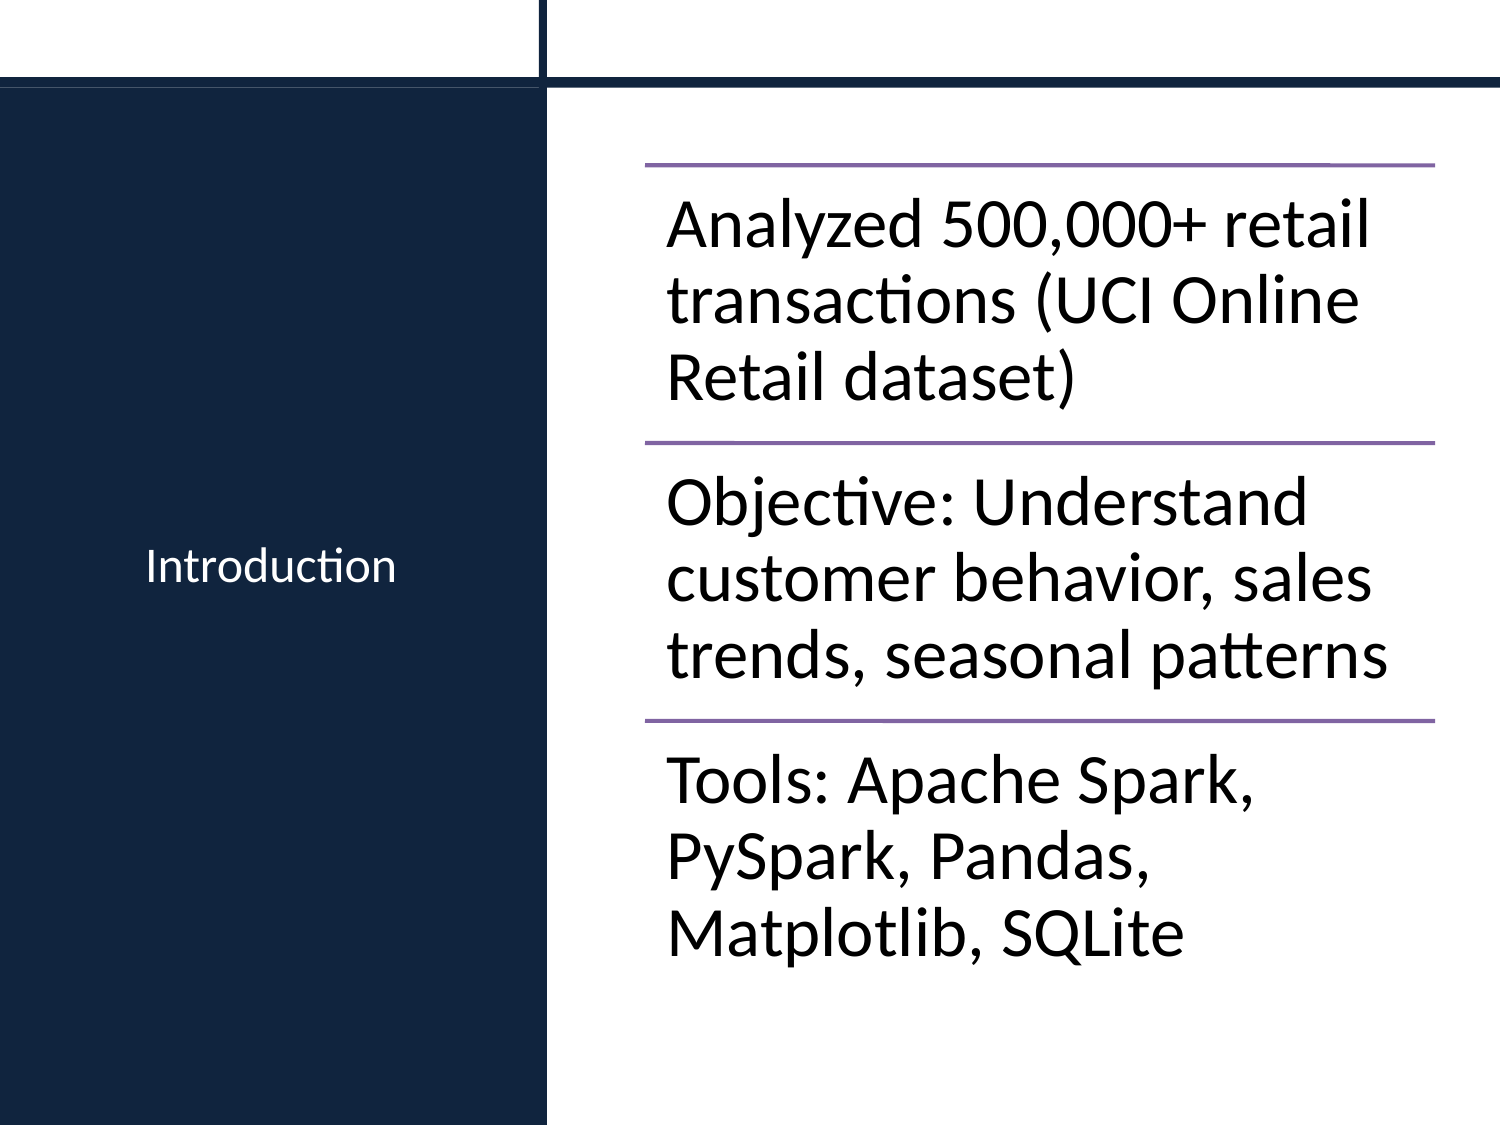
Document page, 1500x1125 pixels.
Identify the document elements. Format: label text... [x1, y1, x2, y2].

title Introduction [73, 125, 469, 1000]
text_box [549, 90, 1500, 1125]
text_box [0, 90, 537, 1125]
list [644, 164, 1436, 1000]
text_box [537, 0, 549, 75]
text_box [537, 90, 549, 1125]
text_box [0, 0, 537, 75]
text_box [549, 0, 1500, 75]
text_box [0, 75, 1500, 90]
